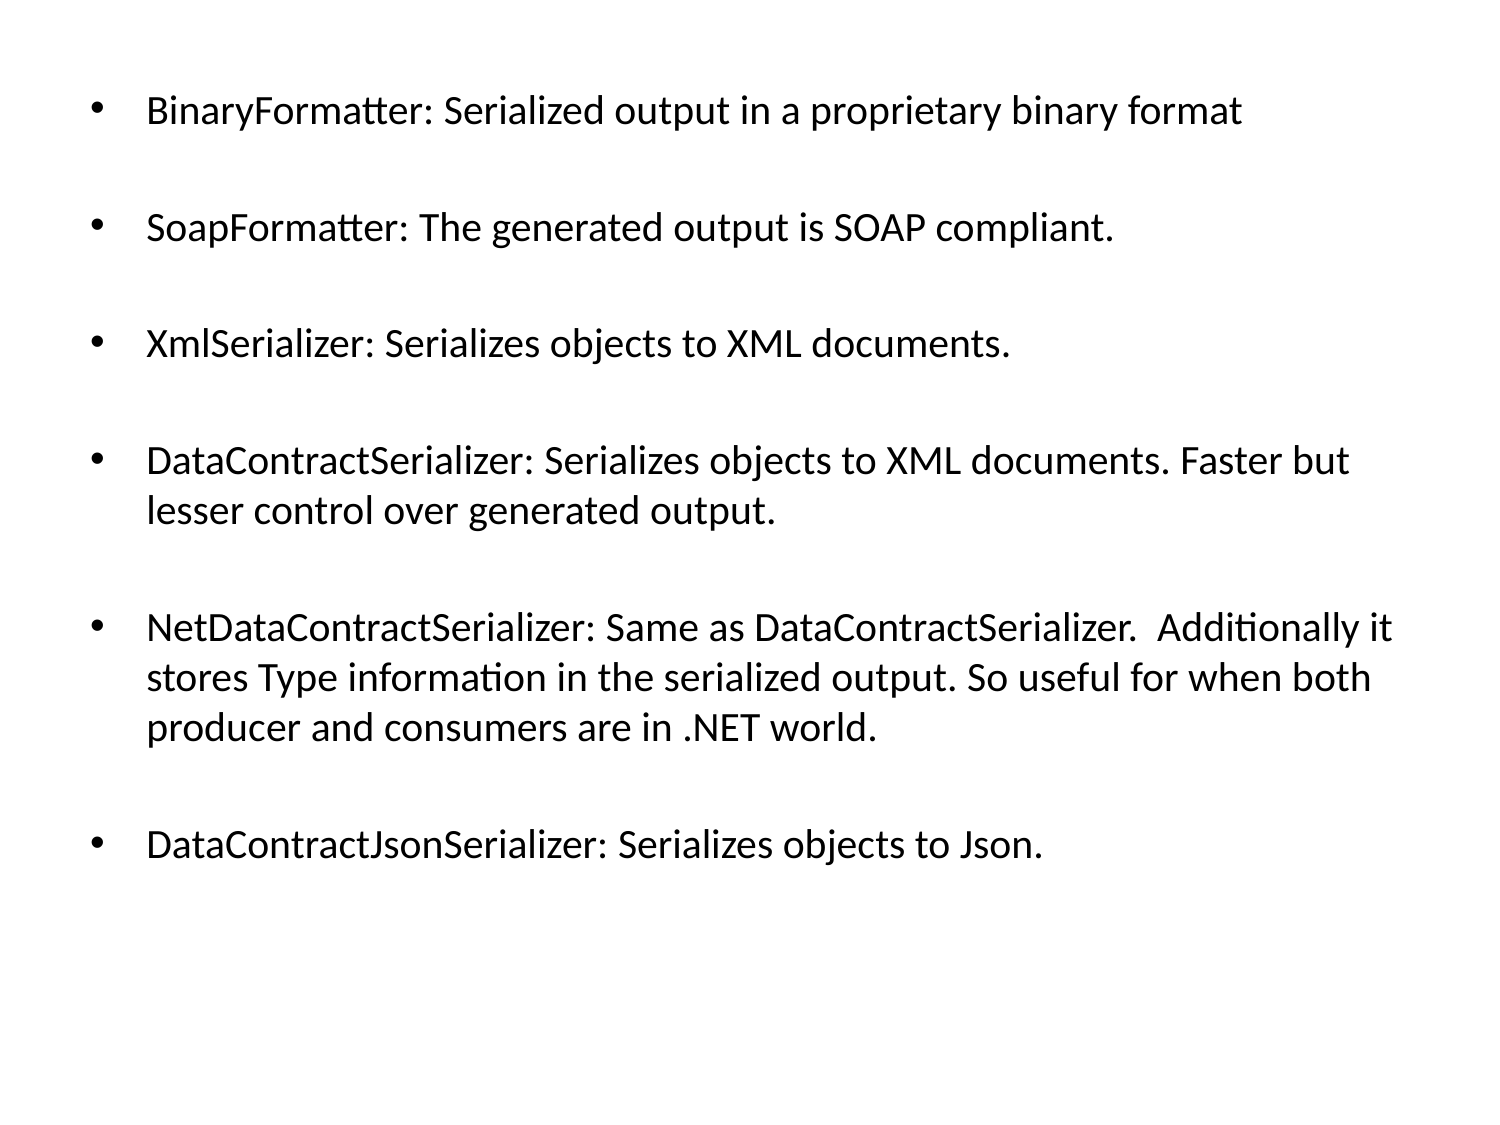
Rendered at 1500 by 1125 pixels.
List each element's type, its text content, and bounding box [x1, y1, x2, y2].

list BinaryFormatter: Serialized output in a proprietary binary format SoapFormatter: The generated output is SOAP compliant. XmlSerializer: Serializes objects to XML documents. DataContractSerializer: Serializes objects to XML documents. Faster but lesser control over generated output. NetDataContractSerializer: Same as DataContractSerializer. Additionally it stores Type information in the serialized output. So useful for when both producer and consumers are in .NET world. DataContractJsonSerializer: Serializes objects to Json. [75, 75, 1425, 1005]
